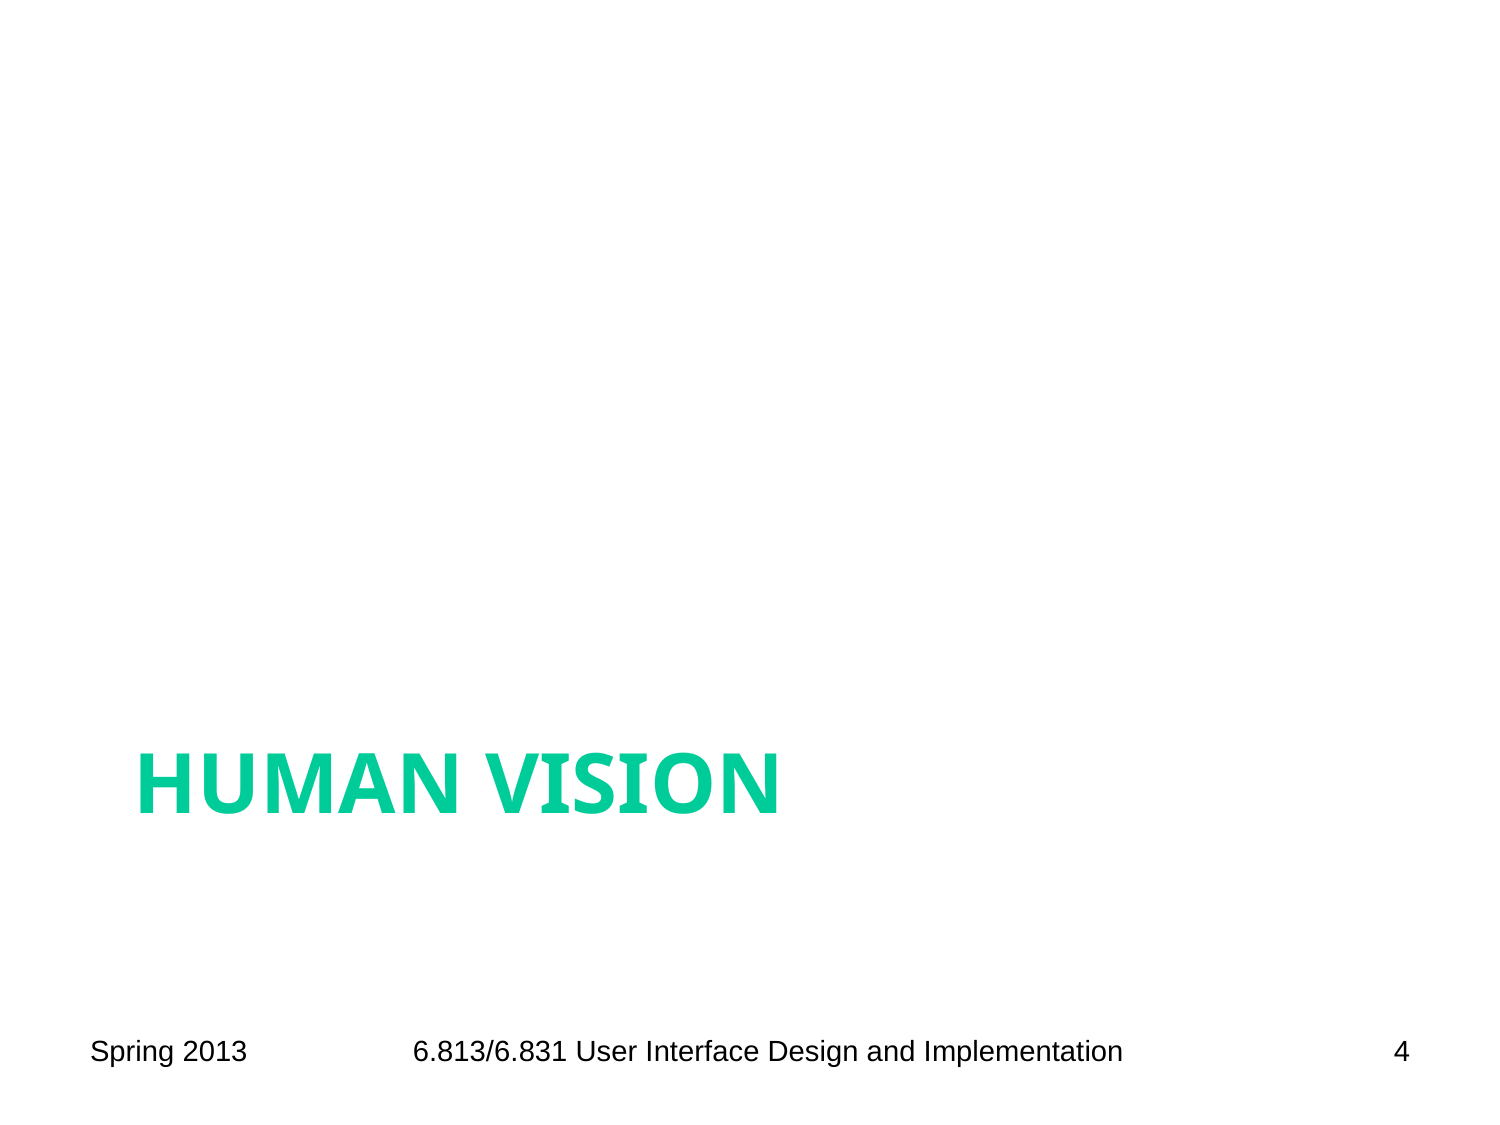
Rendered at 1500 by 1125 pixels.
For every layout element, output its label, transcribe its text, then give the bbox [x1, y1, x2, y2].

slide_number 4 [1237, 1024, 1426, 1103]
slide_number Spring 2013 [74, 1024, 301, 1103]
title Human Vision [118, 722, 1394, 947]
footer 6.813/6.831 User Interface Design and Implementation [312, 1024, 1226, 1103]
